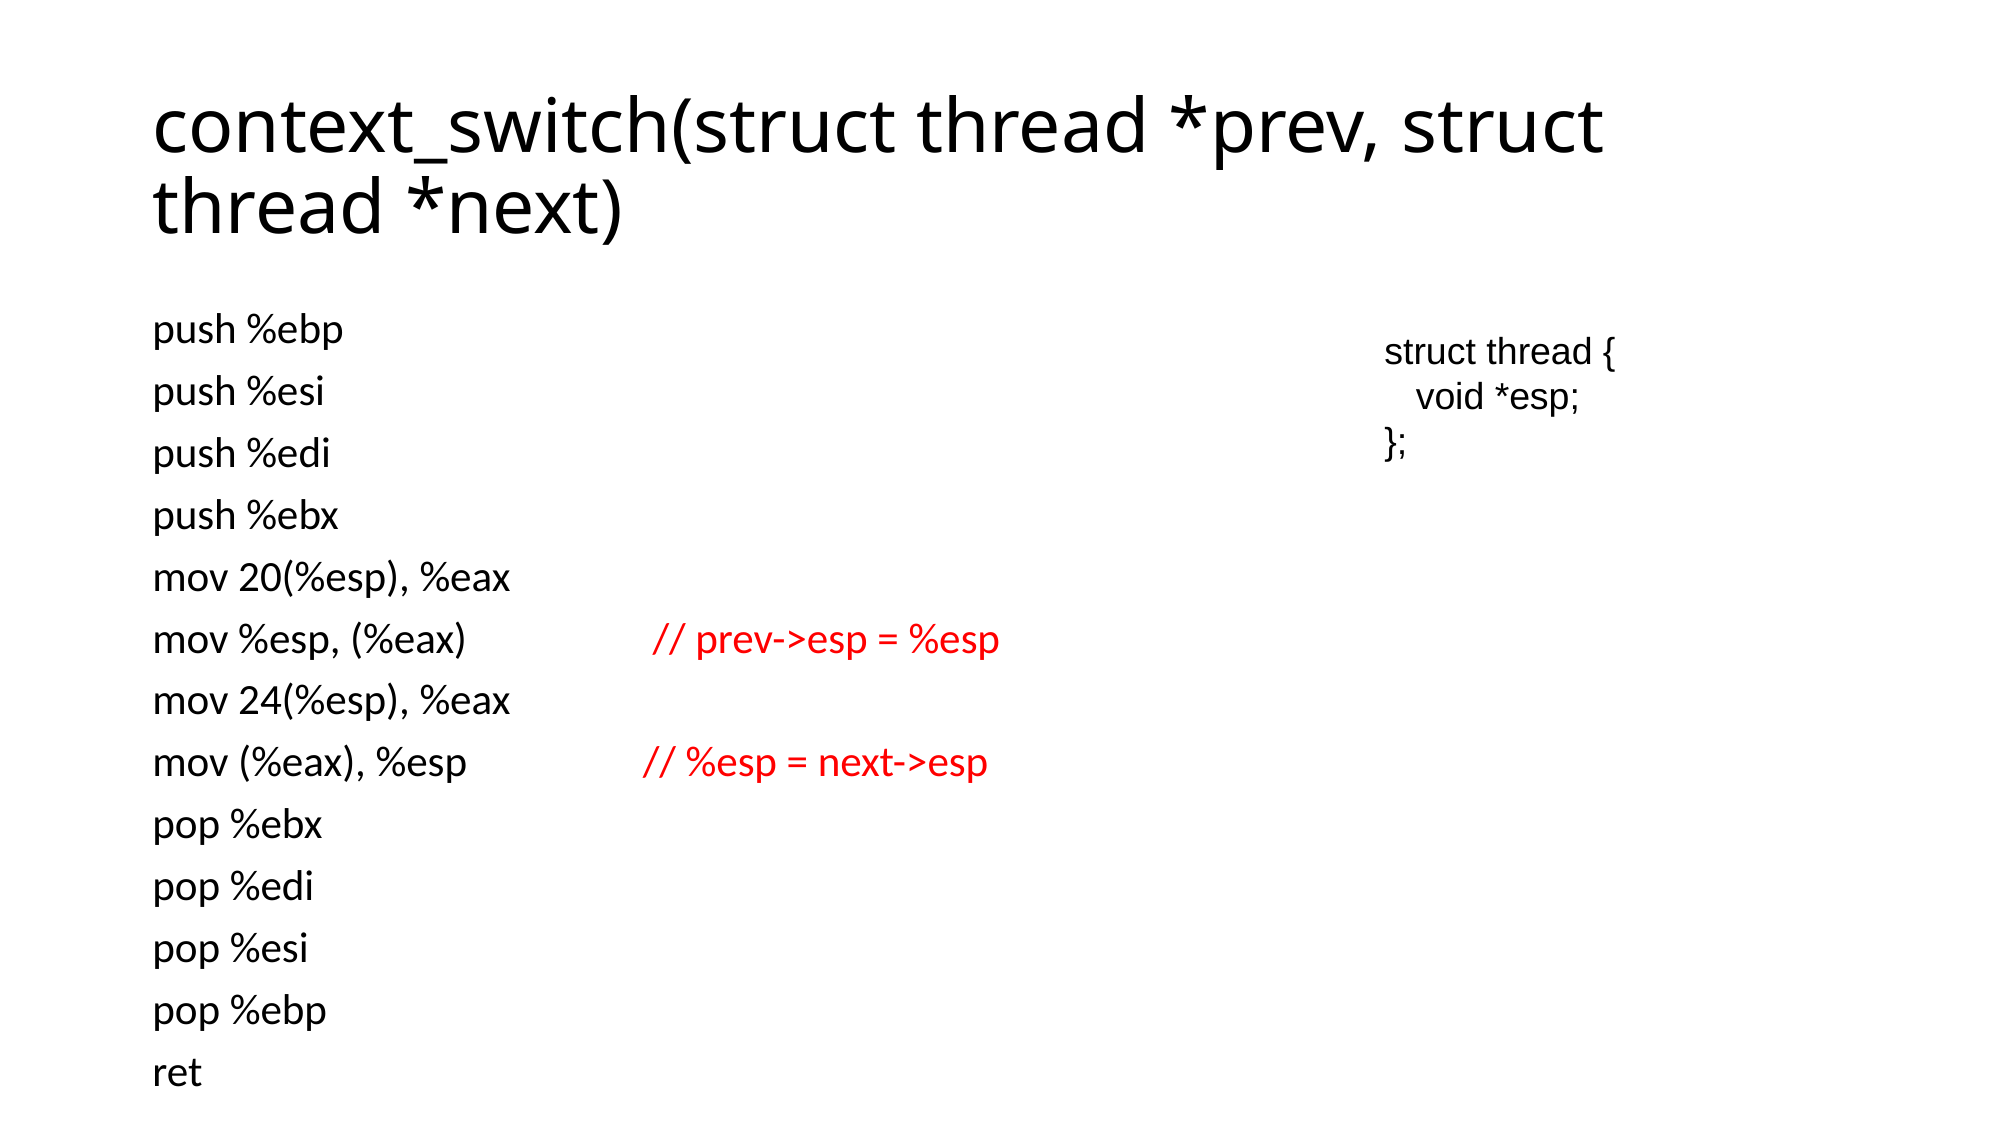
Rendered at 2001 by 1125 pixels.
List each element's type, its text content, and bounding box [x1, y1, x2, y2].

title context_switch(struct thread *prev, struct thread *next) [137, 59, 1863, 278]
list push %ebp push %esi push %edi push %ebx mov 20(%esp), %eax mov %esp, (%eax) // prev->esp = %esp mov 24(%esp), %eax mov (%eax), %esp // %esp = next->esp pop %ebx pop %edi pop %esi pop %ebp ret [137, 299, 1863, 1108]
text_box struct thread { void *esp; }; [1369, 319, 1897, 470]
